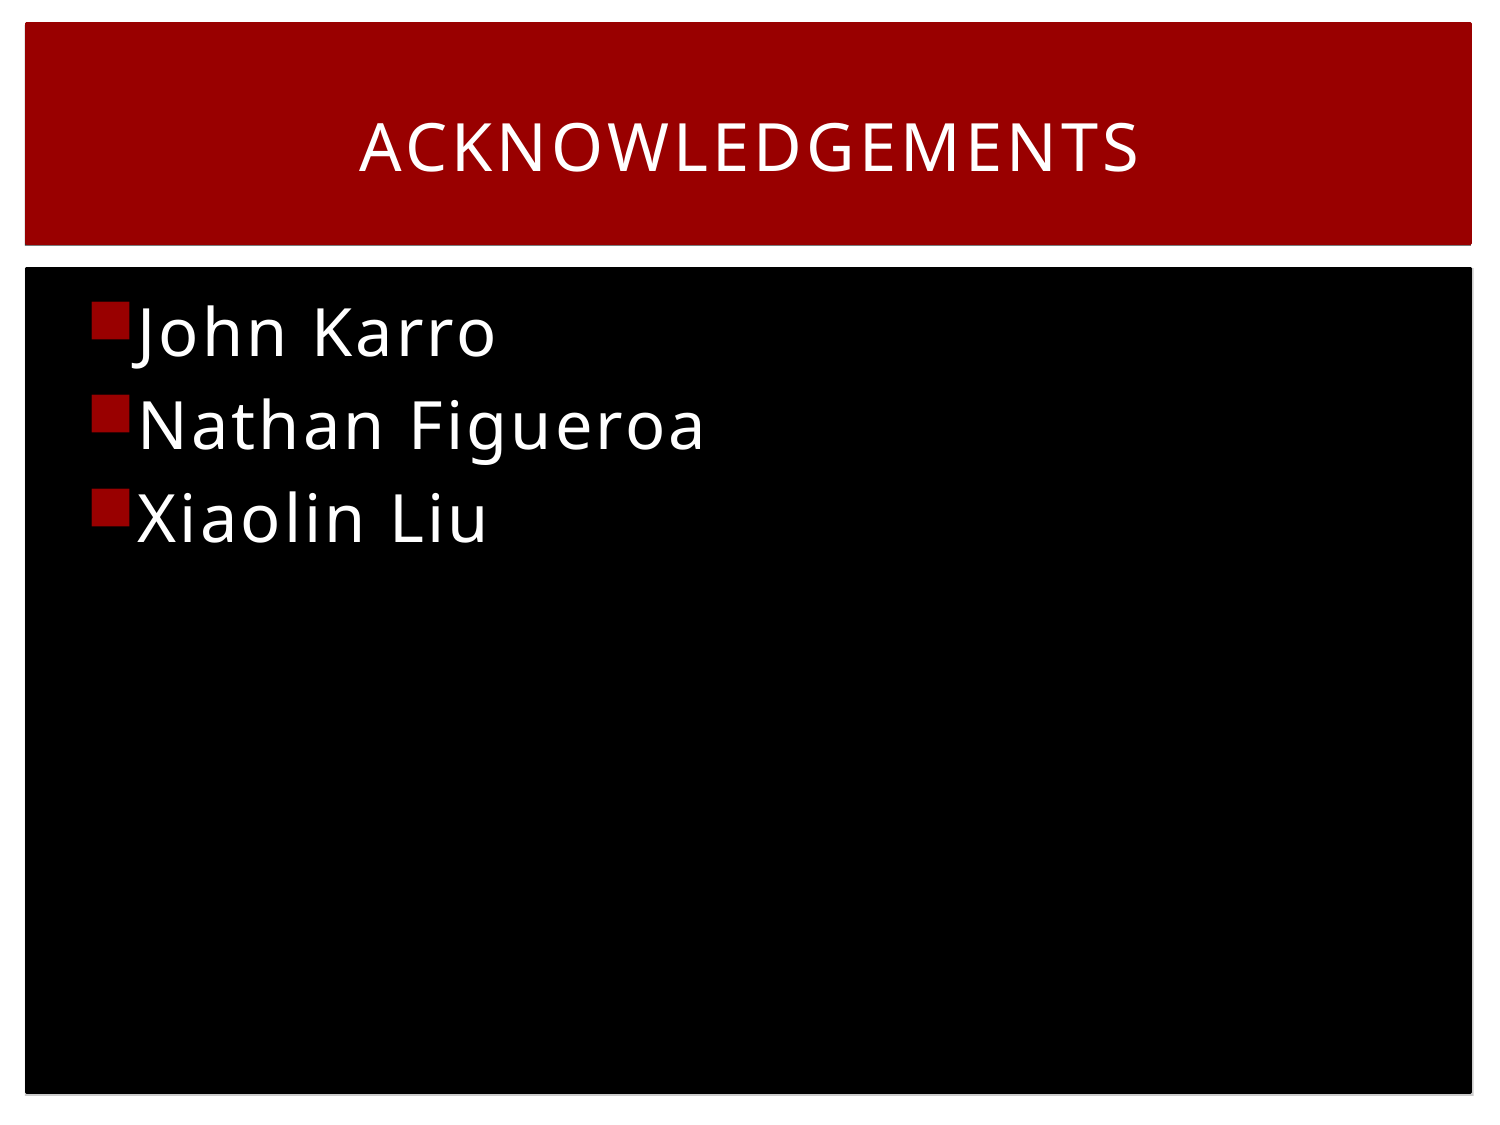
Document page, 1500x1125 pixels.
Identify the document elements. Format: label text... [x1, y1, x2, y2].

text_box [25, 267, 1472, 1094]
text_box John Karro Nathan Figueroa Xiaolin Liu [62, 281, 1442, 1005]
title Acknowledgements [62, 58, 1438, 232]
text_box [25, 22, 1472, 245]
